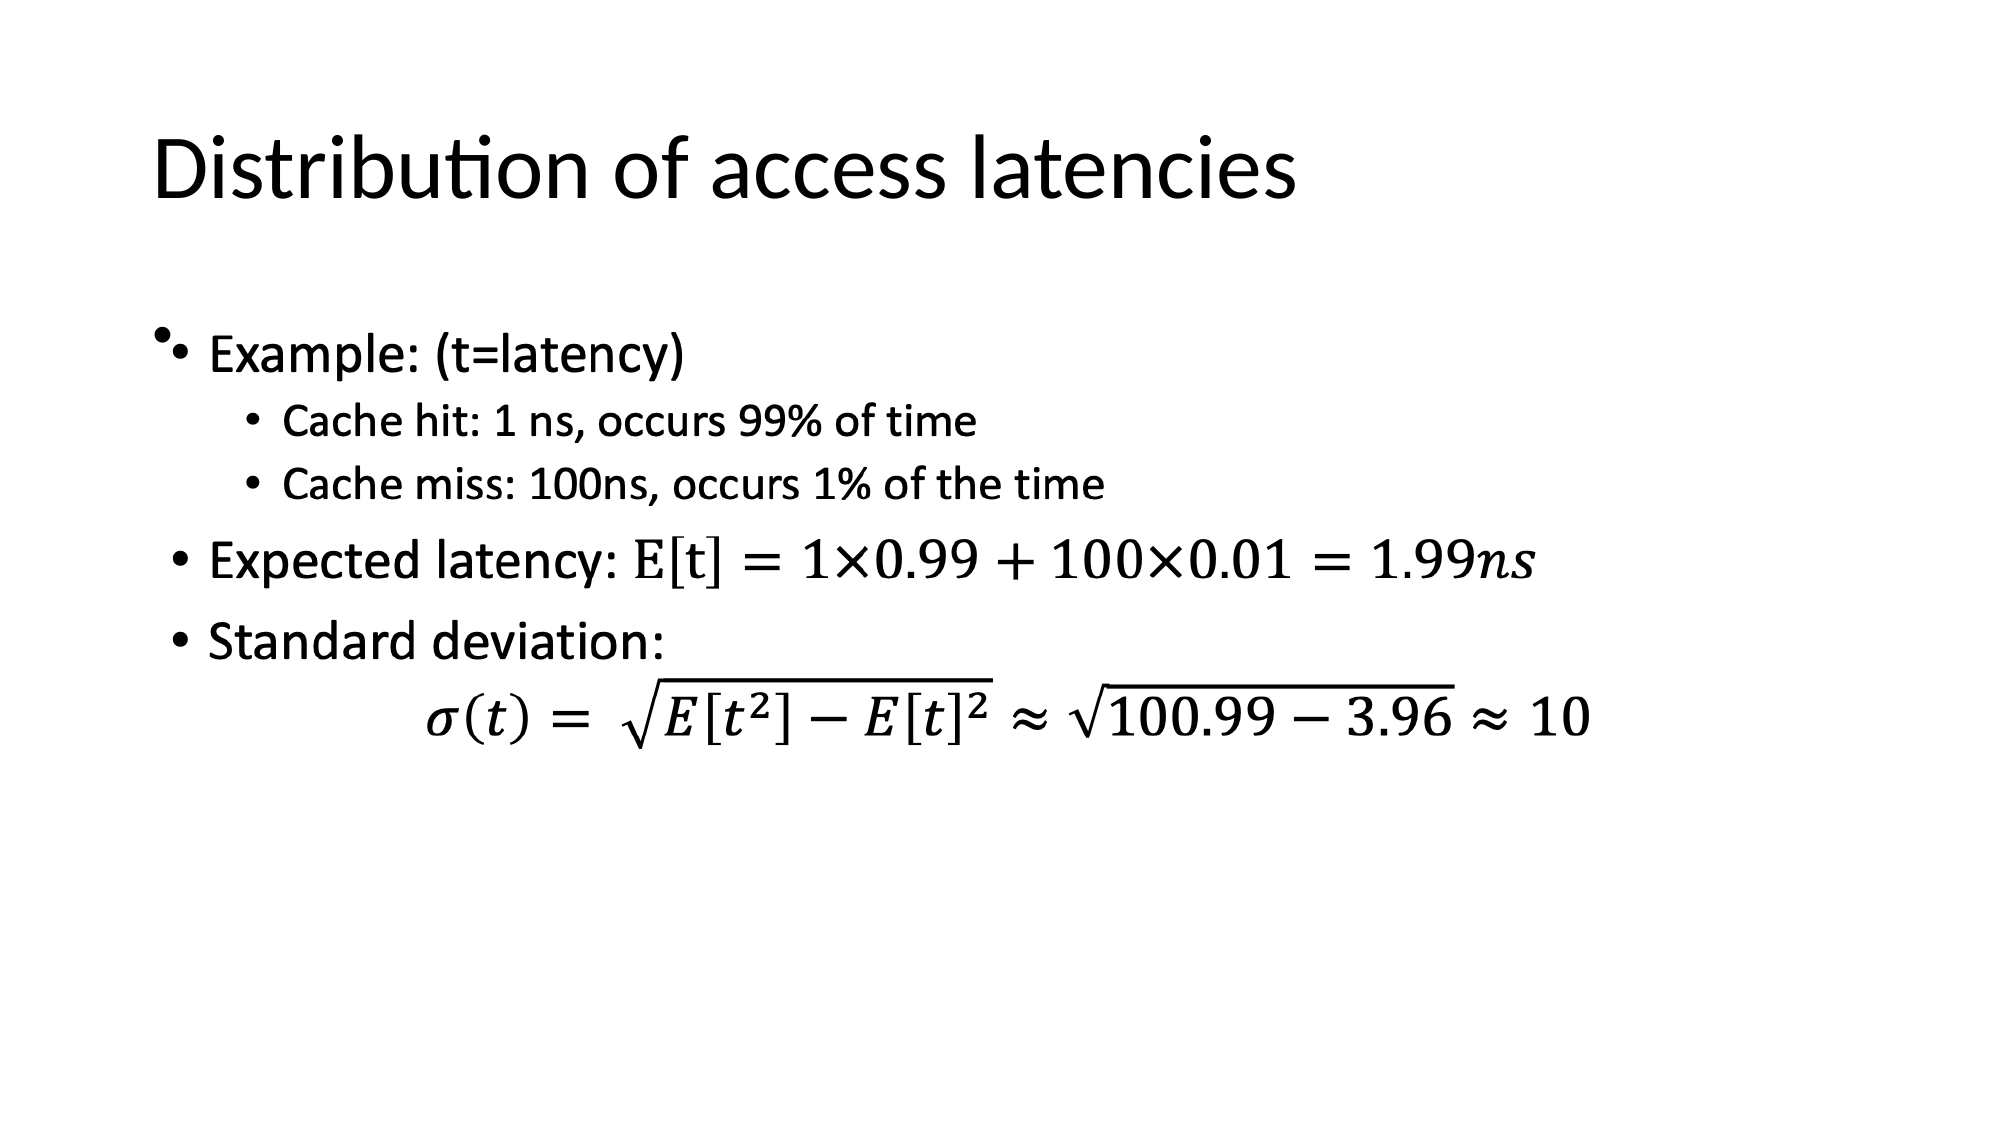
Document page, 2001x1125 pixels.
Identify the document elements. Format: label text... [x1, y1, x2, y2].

title Distribution of access latencies [137, 59, 1863, 278]
list [137, 299, 1863, 1014]
